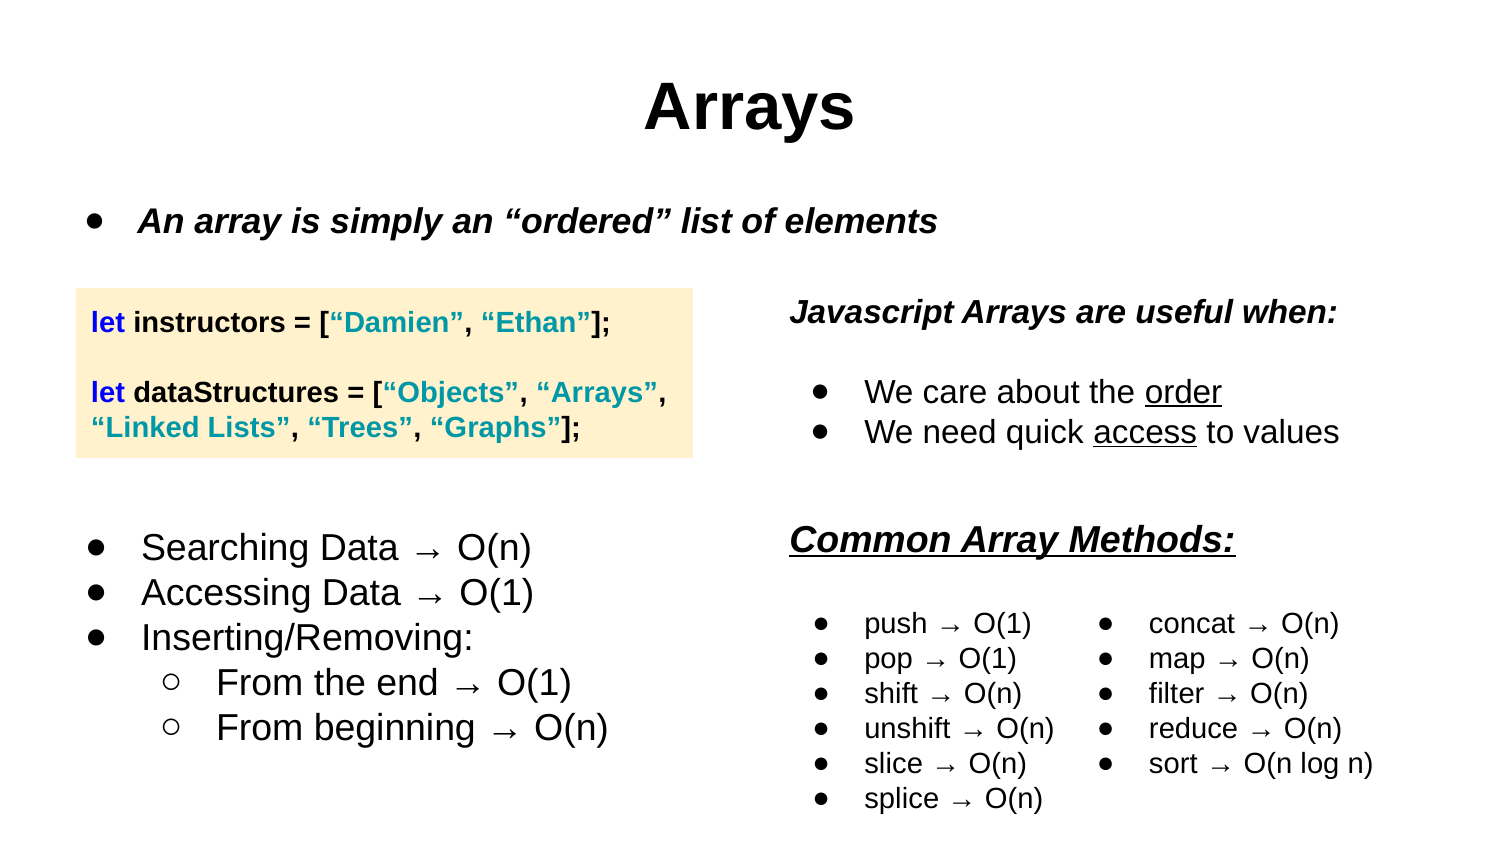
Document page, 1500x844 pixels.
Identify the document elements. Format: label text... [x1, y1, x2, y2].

text_box push → O(1) pop → O(1) shift → O(n) unshift → O(n) slice → O(n) splice → O(n) [774, 589, 1109, 830]
list An array is simply an “ordered” list of elements [51, 176, 1449, 256]
text_box Javascript Arrays are useful when: We care about the order We need quick access to values [774, 275, 1441, 466]
title Arrays [51, 48, 1449, 142]
text_box concat → O(n) map → O(n) filter → O(n) reduce → O(n) sort → O(n log n) [1058, 589, 1394, 795]
text_box Common Array Methods: [774, 500, 1461, 576]
text_box Searching Data → O(n) Accessing Data → O(1) Inserting/Removing: From the end → O(1) From beginning → O(n) [51, 507, 738, 763]
text_box let instructors = [“Damien”, “Ethan”]; let dataStructures = [“Objects”, “Arrays”, “Linked Lists”, “Trees”, “Graphs”]; [75, 288, 693, 458]
